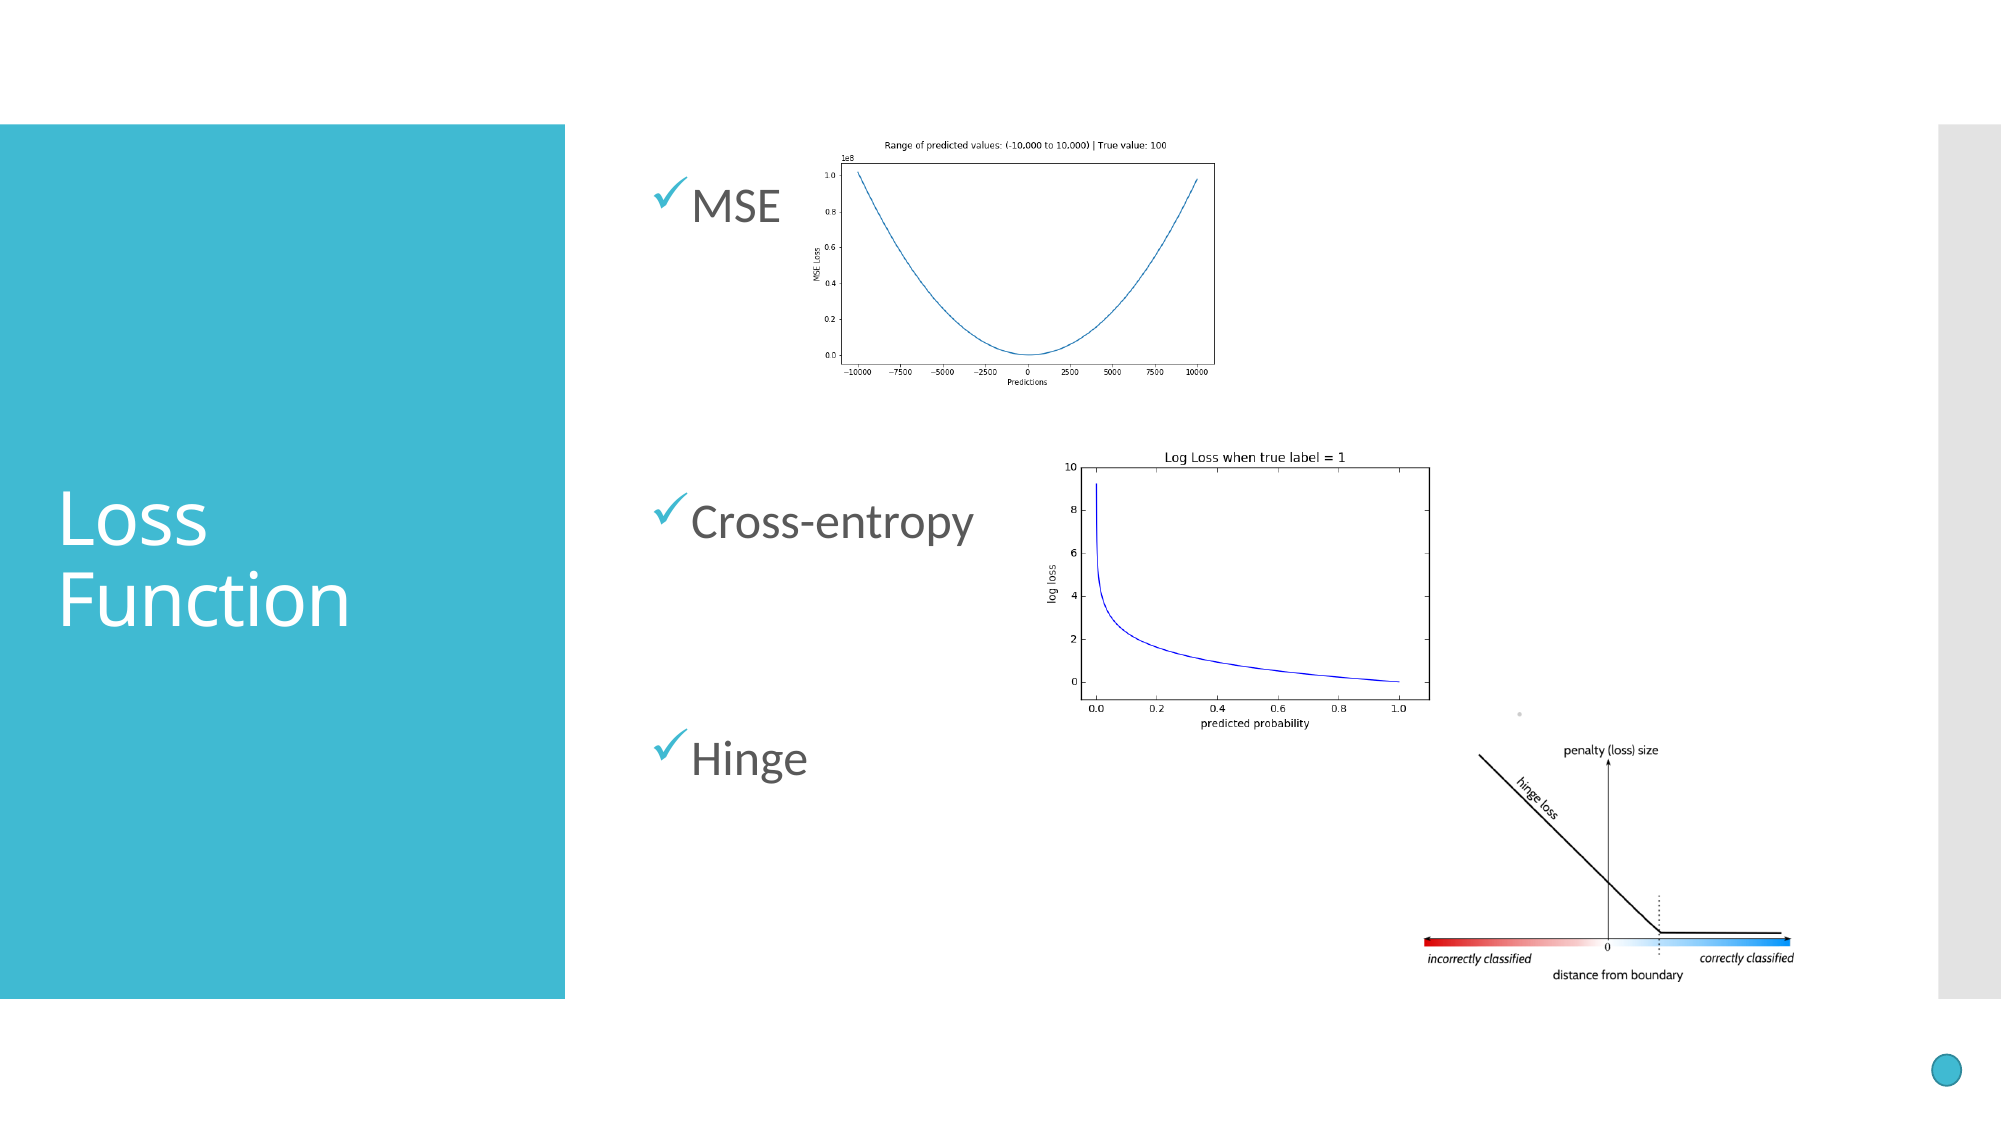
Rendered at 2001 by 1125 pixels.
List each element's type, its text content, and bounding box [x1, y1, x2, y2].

title Loss Function [41, 184, 525, 940]
list MSE Cross-entropy Hinge [634, 141, 1835, 982]
picture [1038, 444, 1794, 982]
picture [806, 133, 1224, 395]
text_box [1931, 1053, 1963, 1087]
